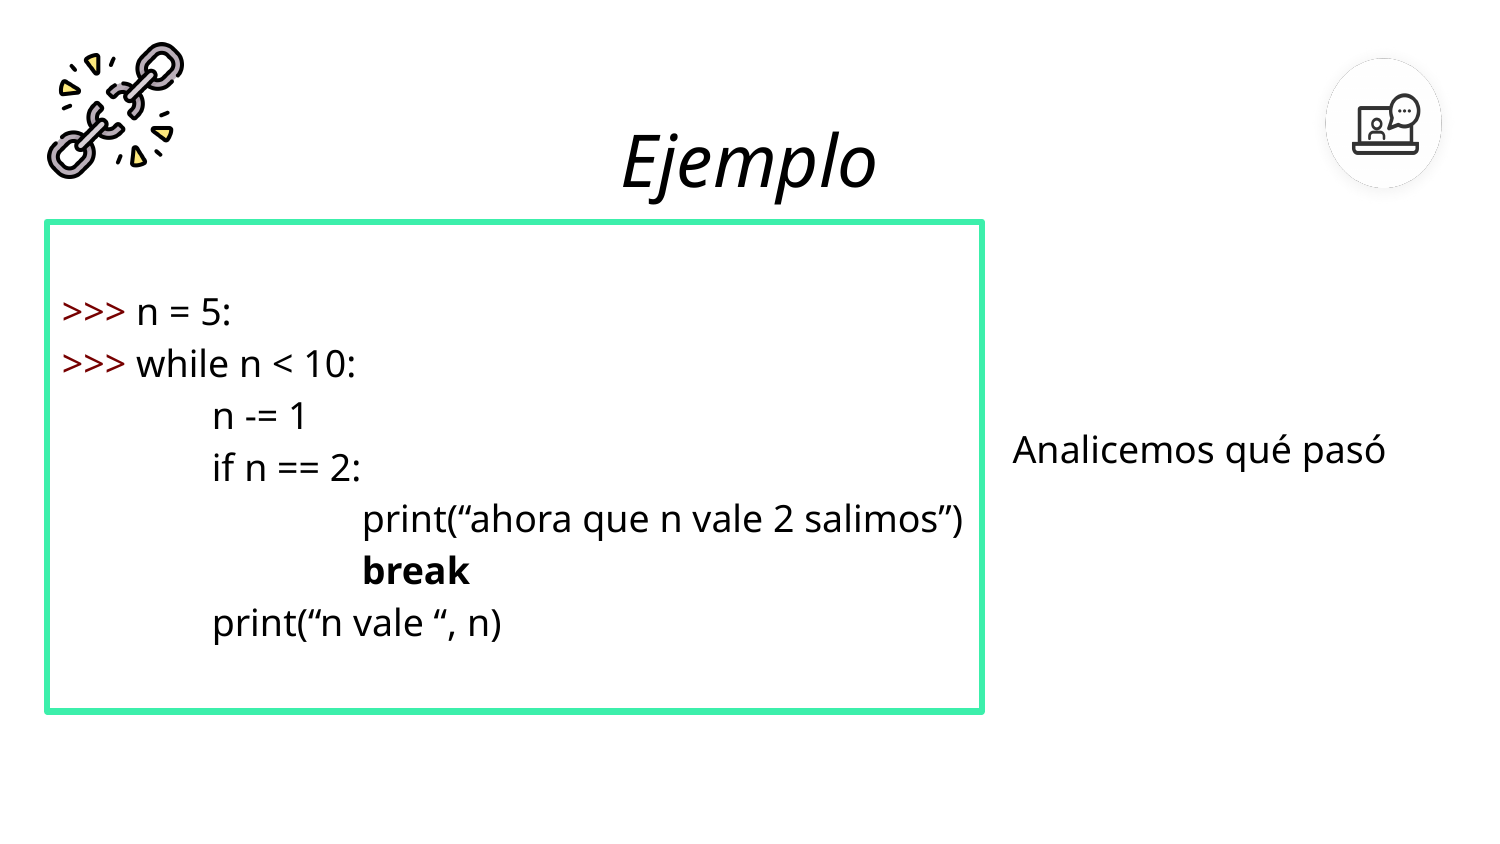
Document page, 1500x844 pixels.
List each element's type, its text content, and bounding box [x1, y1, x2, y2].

text_box Analicemos qué pasó [953, 403, 1446, 486]
picture [46, 42, 184, 180]
text_box >>> n = 5: >>> while n < 10: n -= 1 if n == 2: print(“ahora que n vale 2 salimos”) break print(“n vale “, n) [46, 221, 982, 712]
text_box Ejemplo [296, 76, 1204, 240]
picture [1311, 42, 1456, 204]
